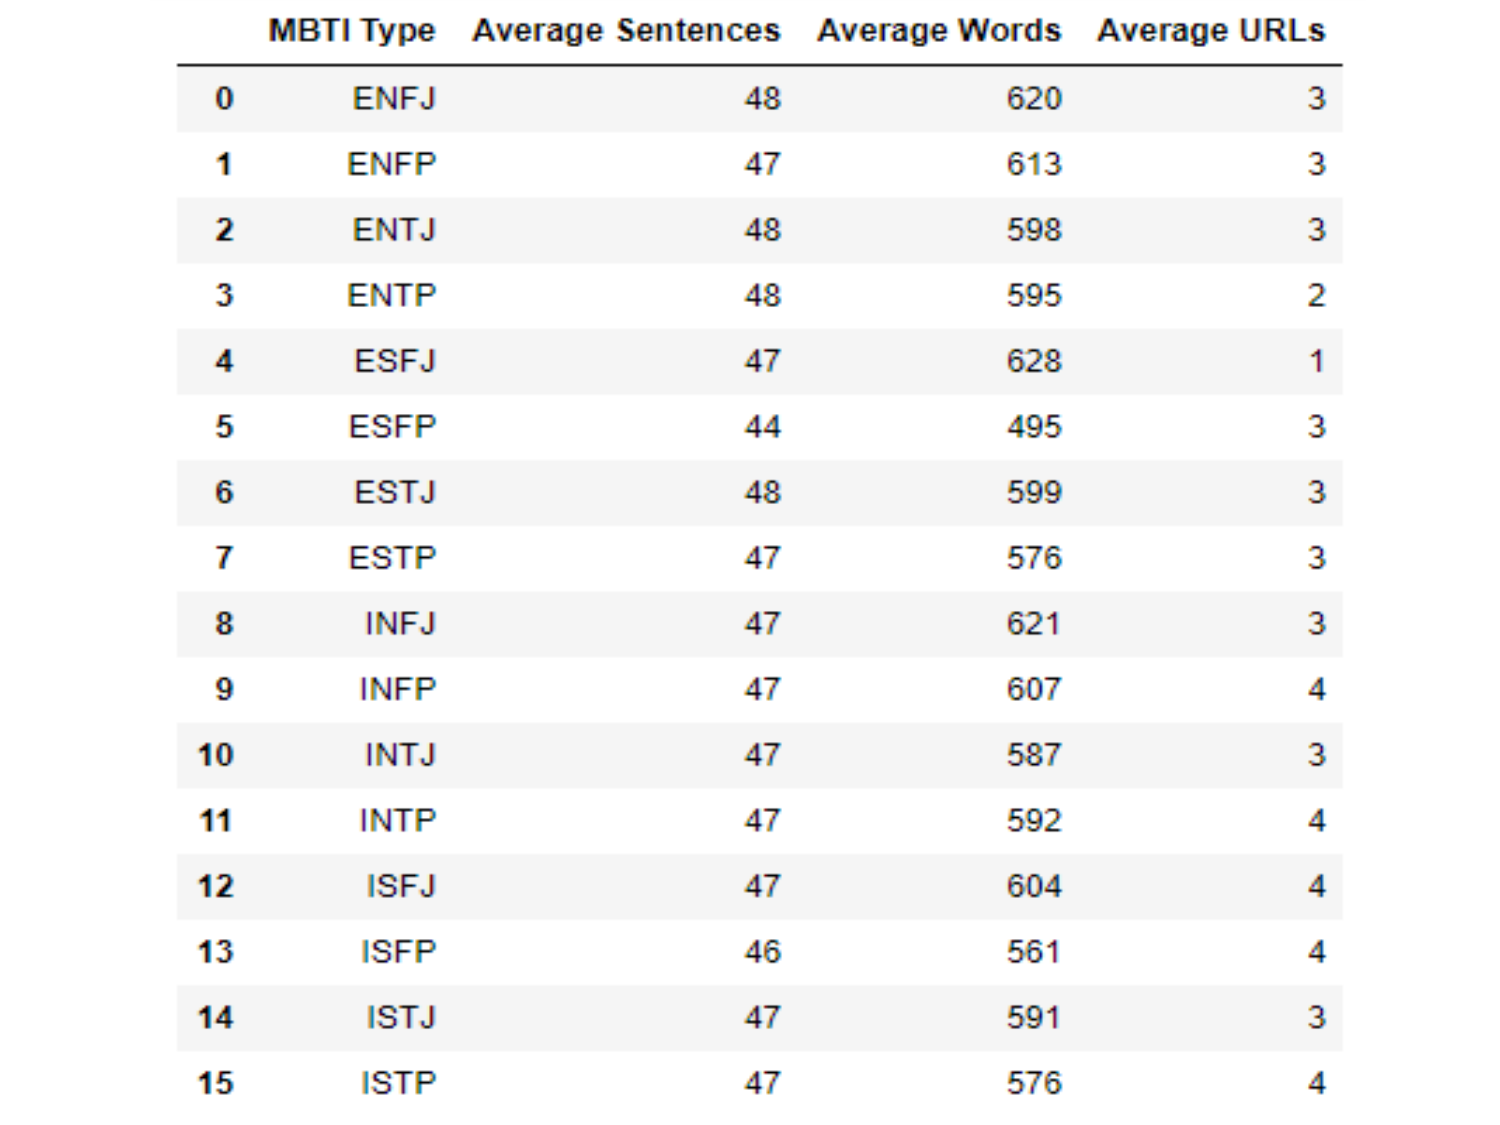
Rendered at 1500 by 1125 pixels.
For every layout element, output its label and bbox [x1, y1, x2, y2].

picture [149, 0, 1366, 1125]
